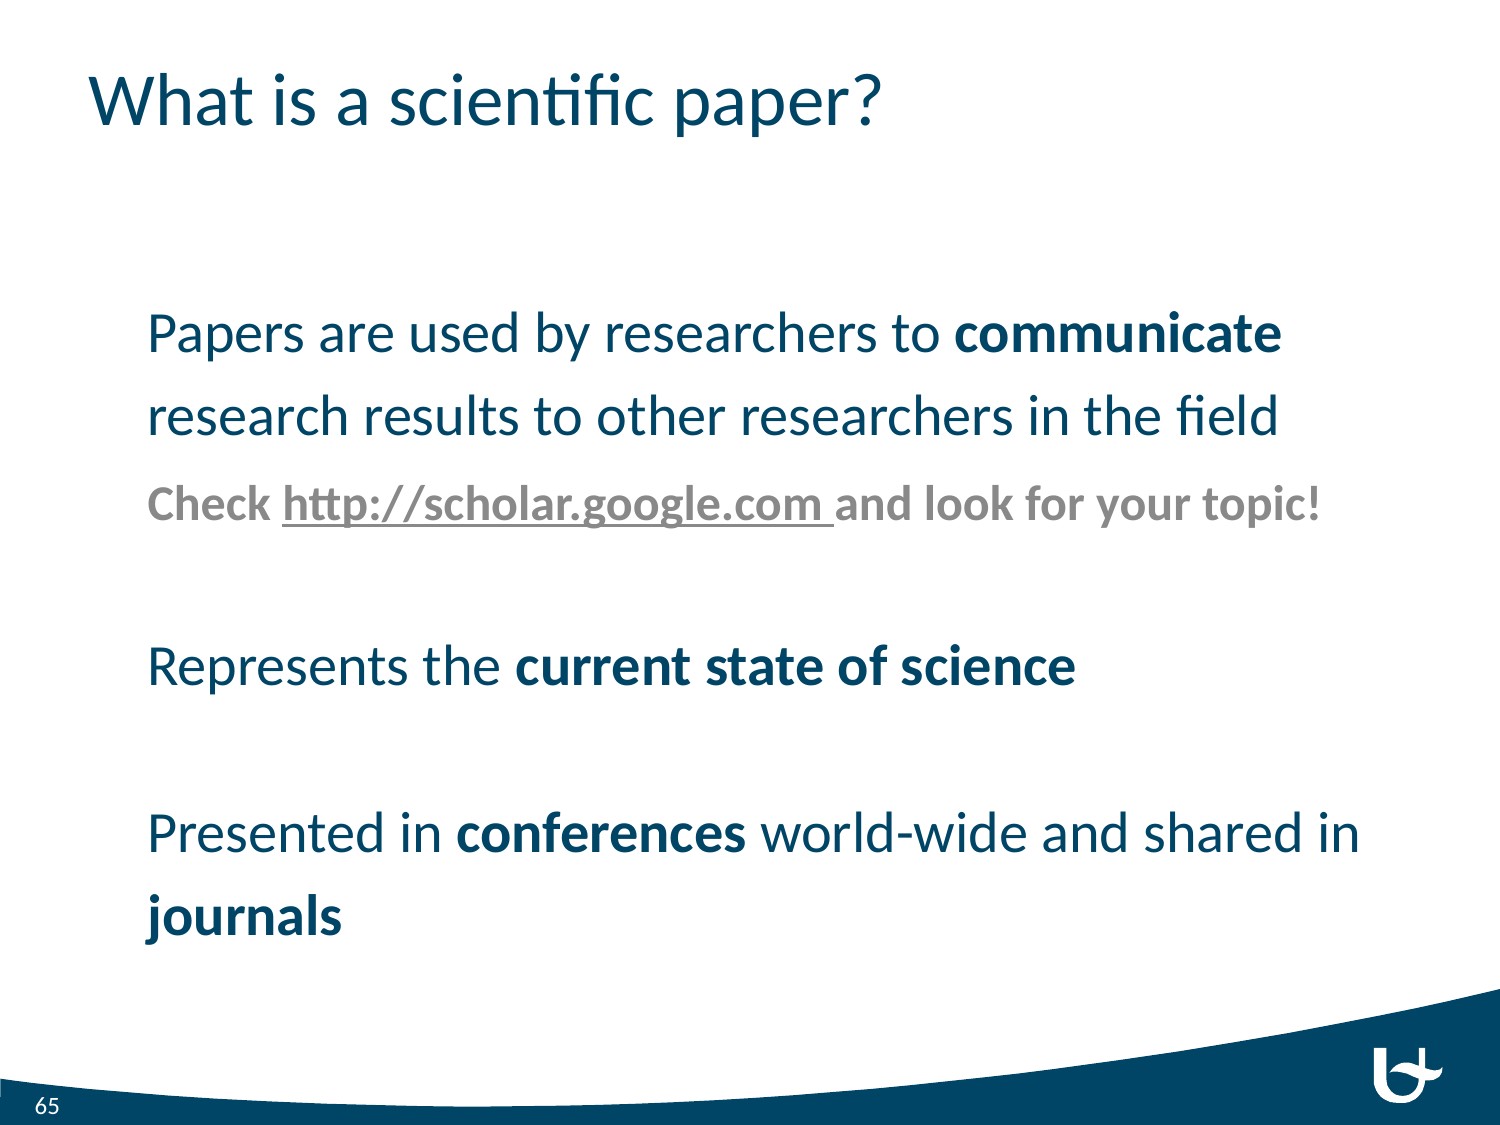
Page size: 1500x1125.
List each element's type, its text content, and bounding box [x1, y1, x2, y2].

title What is a scientific paper? [88, 19, 1412, 173]
list Papers are used by researchers to communicate research results to other researchers in the field Check http://scholar.google.com and look for your topic! Represents the current state of science Presented in conferences world-wide and shared in journals [147, 274, 1435, 1125]
slide_number 65 [0, 1083, 75, 1125]
